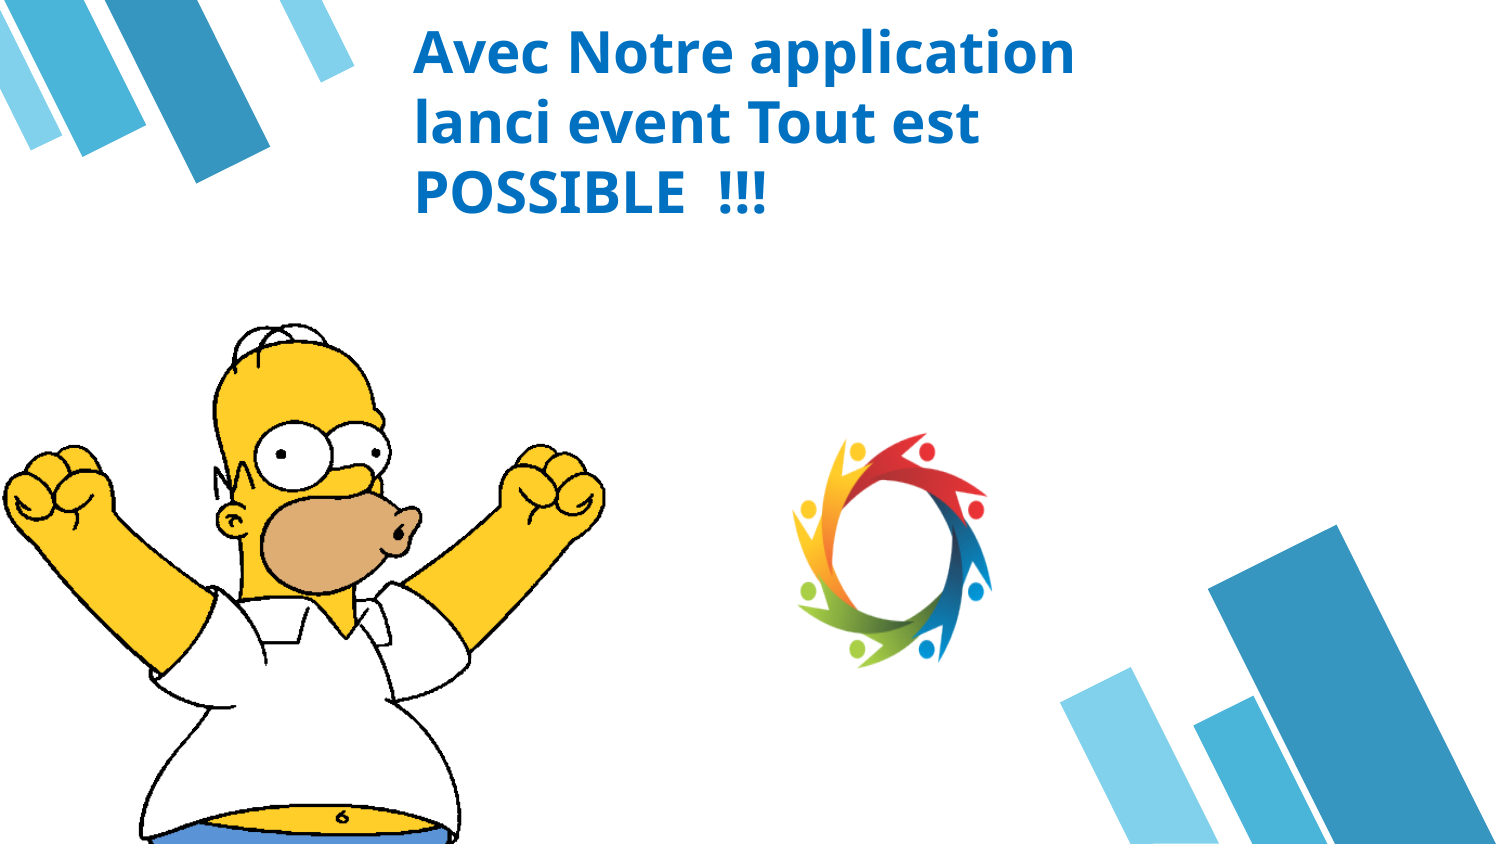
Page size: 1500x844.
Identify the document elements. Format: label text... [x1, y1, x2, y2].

picture [659, 307, 1126, 796]
text_box Avec Notre application lanci event Tout est POSSIBLE !!! [398, 0, 1231, 129]
picture [0, 320, 610, 844]
